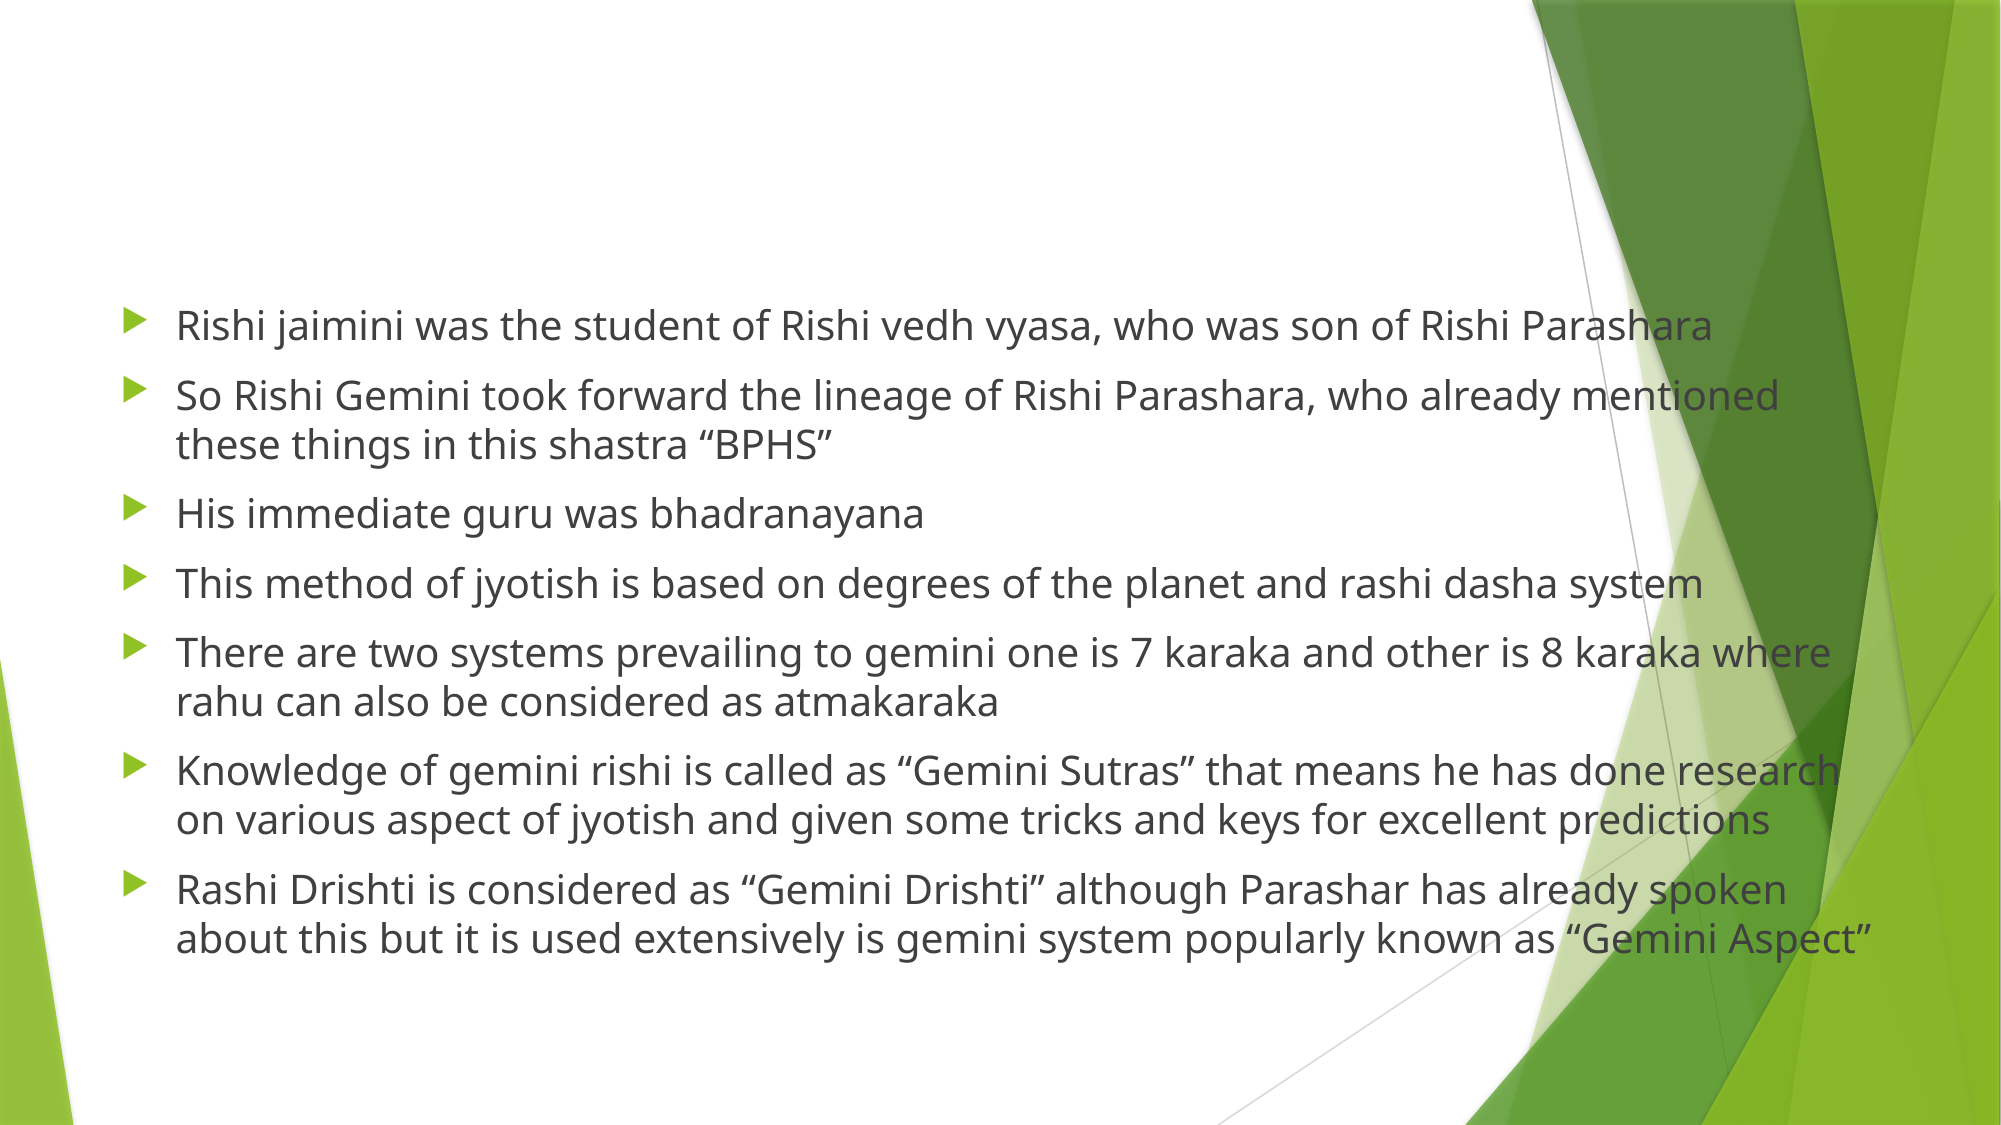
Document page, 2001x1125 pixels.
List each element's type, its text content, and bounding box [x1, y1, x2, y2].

list Rishi jaimini was the student of Rishi vedh vyasa, who was son of Rishi Parashara So Rishi Gemini took forward the lineage of Rishi Parashara, who already mentioned these things in this shastra “BPHS” His immediate guru was bhadranayana This method of jyotish is based on degrees of the planet and rashi dasha system There are two systems prevailing to gemini one is 7 karaka and other is 8 karaka where rahu can also be considered as atmakaraka Knowledge of gemini rishi is called as “Gemini Sutras” that means he has done research on various aspect of jyotish and given some tricks and keys for excellent predictions Rashi Drishti is considered as “Gemini Drishti” although Parashar has already spoken about this but it is used extensively is gemini system popularly known as “Gemini Aspect” [105, 292, 1895, 1014]
